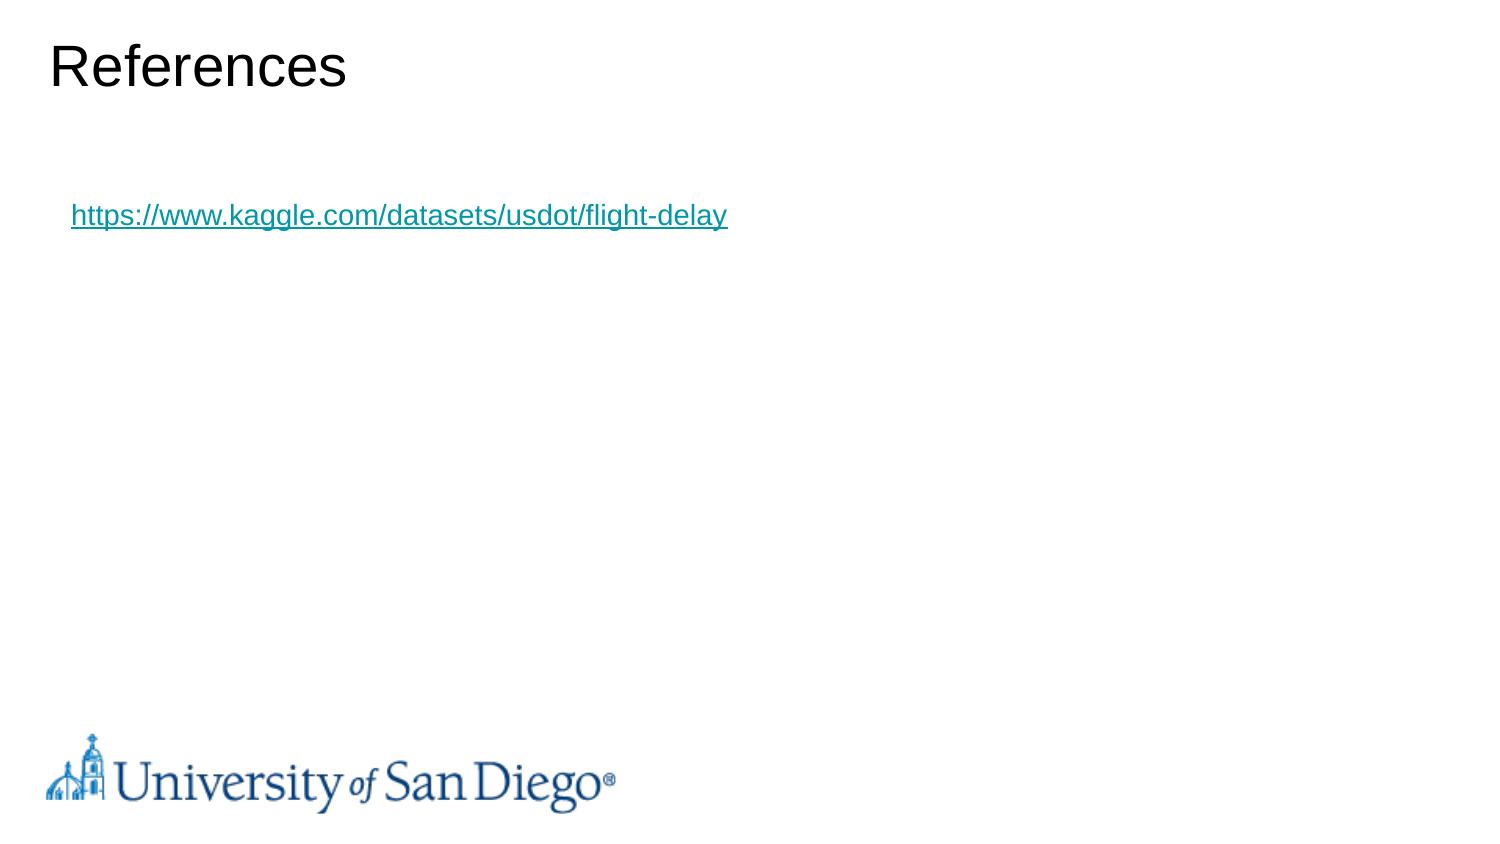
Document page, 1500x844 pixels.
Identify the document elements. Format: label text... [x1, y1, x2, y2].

text_box References [34, 13, 1031, 114]
picture [15, 718, 641, 830]
text_box https://www.kaggle.com/datasets/usdot/flight-delay [56, 189, 1225, 309]
